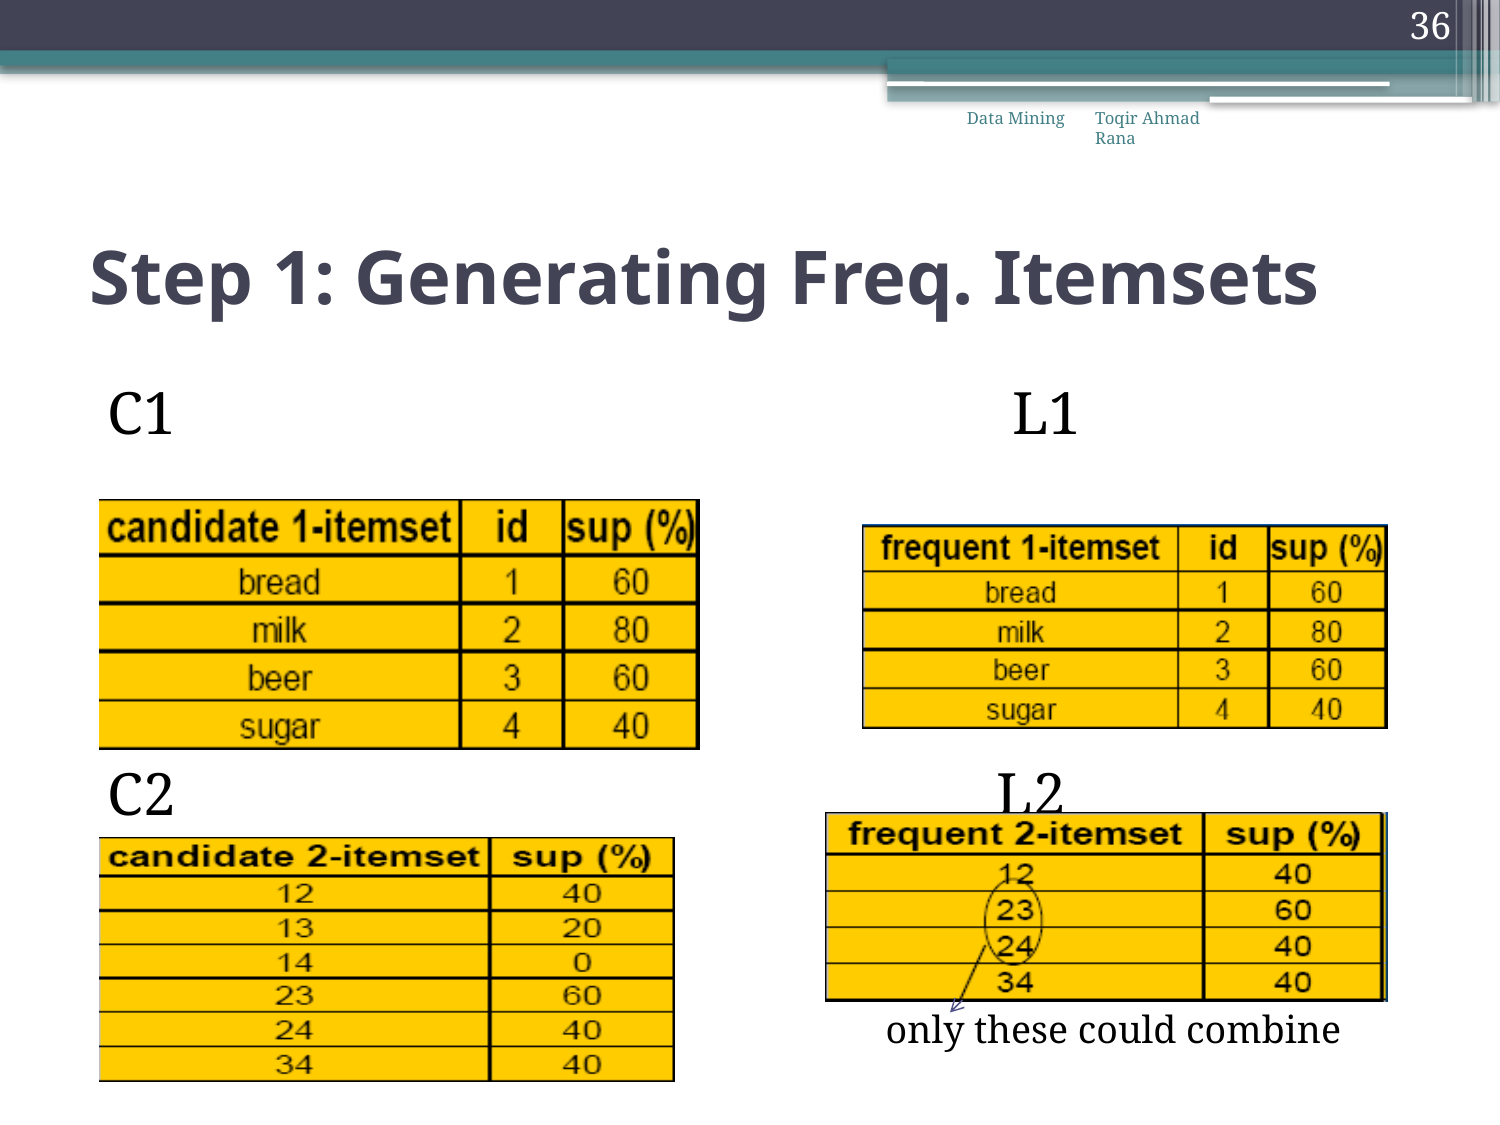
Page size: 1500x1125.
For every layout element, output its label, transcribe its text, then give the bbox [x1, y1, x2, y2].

title Step 1: Generating Freq. Itemsets [75, 187, 1425, 363]
slide_number 36 [1341, 0, 1466, 61]
picture [824, 812, 1388, 1002]
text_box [949, 999, 963, 1013]
picture [862, 524, 1388, 729]
picture [99, 499, 701, 751]
slide_number Toqir Ahmad Rana [1080, 100, 1238, 176]
picture [99, 837, 676, 1082]
footer Data Mining [862, 100, 1080, 176]
list C1 L1 C2 L2 only these could combine [75, 368, 1425, 1079]
